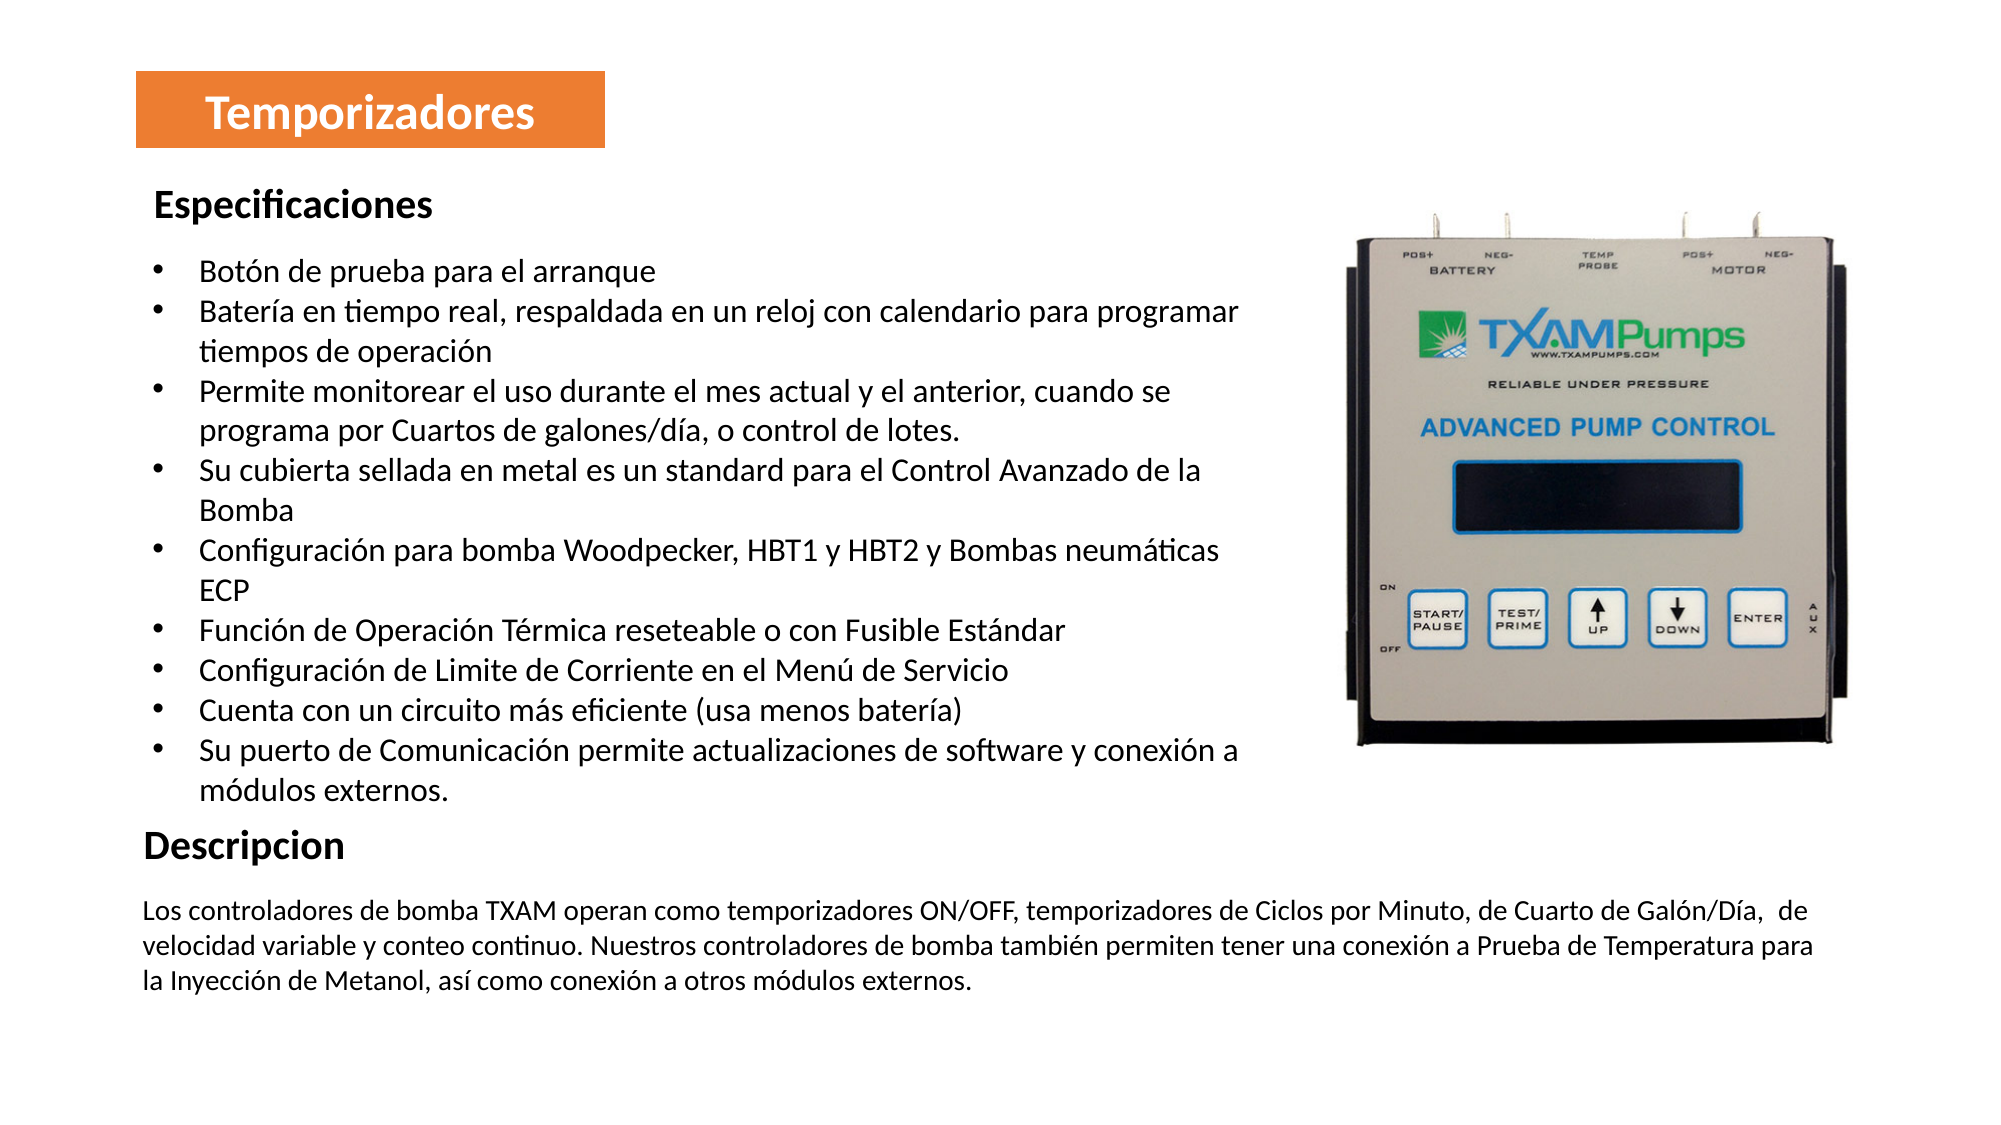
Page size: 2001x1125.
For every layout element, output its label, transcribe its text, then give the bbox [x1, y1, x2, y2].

text_box Descripcion [128, 809, 361, 876]
text_box Temporizadores [136, 71, 605, 148]
text_box Los controladores de bomba TXAM operan como temporizadores ON/OFF, temporizadores de Ciclos por Minuto, de Cuarto de Galón/Día, de velocidad variable y conteo continuo. Nuestros controladores de bomba también permiten tener una conexión a Prueba de Temperatura para la Inyección de Metanol, así como conexión a otros módulos externos. [127, 883, 1843, 1004]
text_box Botón de prueba para el arranque Batería en tiempo real, respaldada en un reloj con calendario para programar tiempos de operación Permite monitorear el uso durante el mes actual y el anterior, cuando se programa por Cuartos de galones/día, o control de lotes. Su cubierta sellada en metal es un standard para el Control Avanzado de la Bomba Configuración para bomba Woodpecker, HBT1 y HBT2 y Bombas neumáticas ECP Función de Operación Térmica reseteable o con Fusible Estándar Configuración de Limite de Corriente en el Menú de Servicio Cuenta con un circuito más eficiente (usa menos batería) Su puerto de Comunicación permite actualizaciones de software y conexión a módulos externos. [137, 241, 1266, 816]
picture [1265, 202, 1919, 773]
text_box Especificaciones [138, 168, 449, 235]
